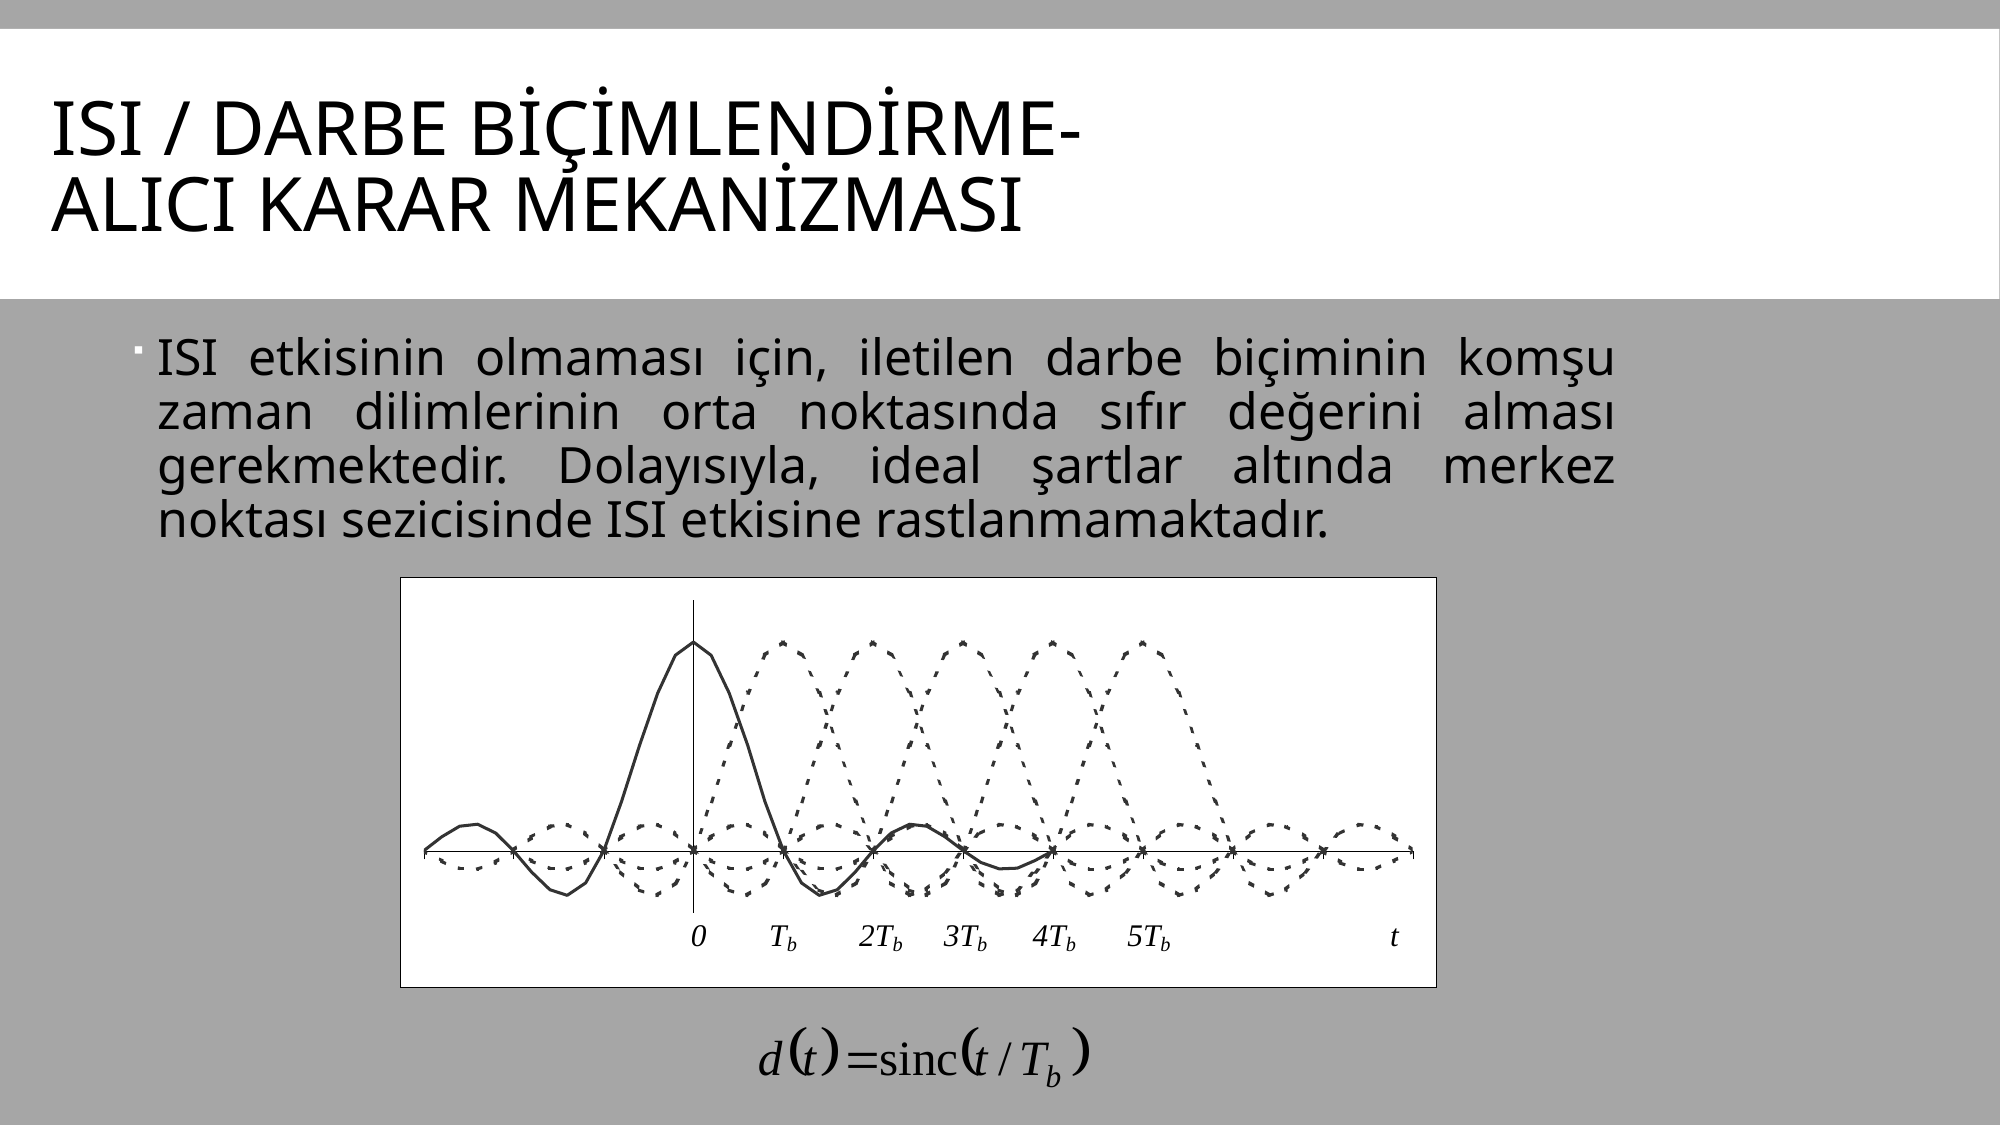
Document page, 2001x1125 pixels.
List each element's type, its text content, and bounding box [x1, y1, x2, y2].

picture [749, 1025, 1090, 1099]
title ISI / darbe biçimlendirme- alıcı karar mekanizması [36, 46, 1803, 295]
picture [361, 564, 1478, 1000]
list ISI etkisinin olmaması için, iletilen darbe biçiminin komşu zaman dilimlerinin orta noktasında sıfır değerini alması gerekmektedir. Dolayısıyla, ideal şartlar altında merkez noktası sezicisinde ISI etkisine rastlanmamaktadır. [112, 324, 1633, 565]
